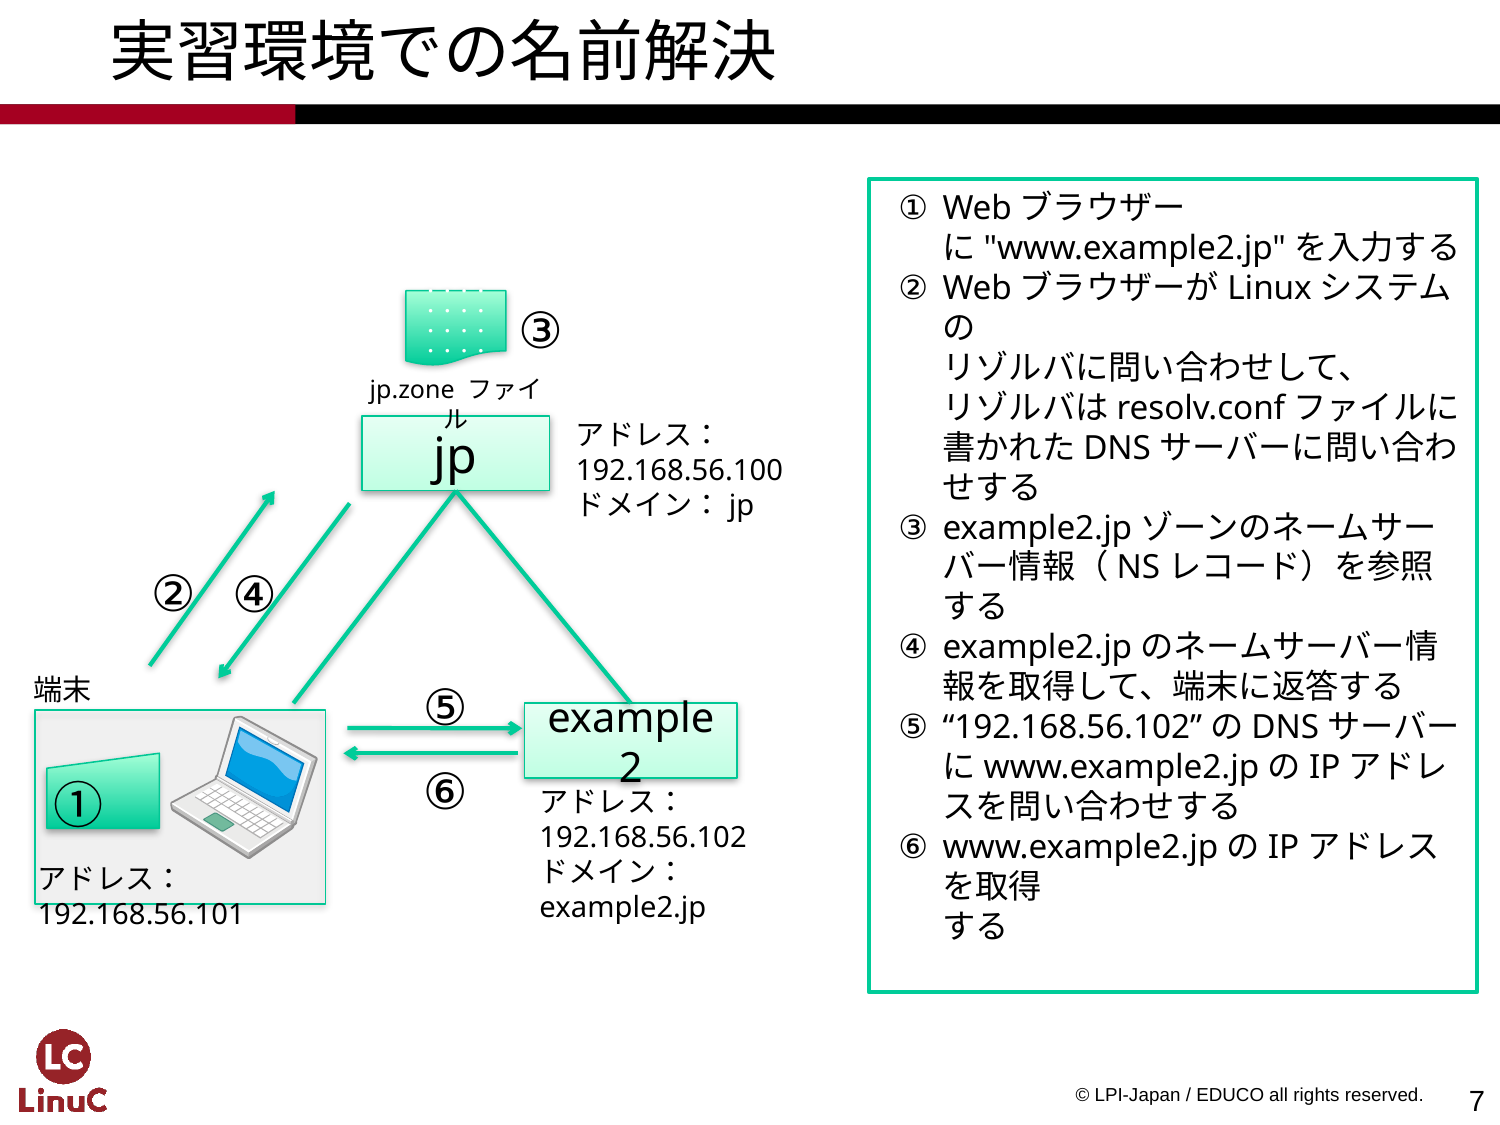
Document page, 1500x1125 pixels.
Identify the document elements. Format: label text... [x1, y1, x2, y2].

picture [169, 715, 318, 860]
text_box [124, 515, 300, 642]
text_box ⑥ [408, 762, 483, 828]
text_box アドレス：192.168.56.102 ドメイン：example2.jp [524, 776, 849, 931]
picture [19, 1029, 107, 1112]
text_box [268, 515, 431, 679]
text_box ① [38, 765, 164, 841]
text_box jp.zone ファイル [349, 365, 563, 441]
text_box アドレス：192.168.56.100 ドメイン：jp [561, 408, 936, 529]
text_box ⑤ [408, 738, 483, 743]
title 実習環境での名前解決 [94, 7, 1239, 98]
text_box 端末 [18, 663, 107, 714]
text_box [65, 752, 161, 765]
text_box [34, 709, 326, 853]
text_box アドレス：192.168.56.101 [22, 853, 361, 938]
text_box ・・・・・・・・ ・・・・・・・・ [405, 289, 507, 365]
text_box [196, 524, 372, 657]
text_box Webブラウザーに"www.example2.jp"を入力する WebブラウザーがLinuxシステムの リゾルバに問い合わせして、 リゾルバはresolv.confファイルに 書かれたDNSサーバーに問い合わせする example2.jpゾーンのネームサーバー情報（NSレコード）を参照する example2.jpのネームサーバー情報を取得して、端末に返答する “192.168.56.102”のDNSサーバーにwww.example2.jpのIPアドレスを問い合わせする www.example2.jpのIPアドレスを取得 する [867, 177, 1479, 994]
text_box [436, 509, 650, 685]
text_box ⑤ [408, 688, 483, 726]
text_box ③ [503, 291, 578, 367]
text_box example2 [524, 702, 738, 776]
text_box jp [361, 441, 550, 491]
